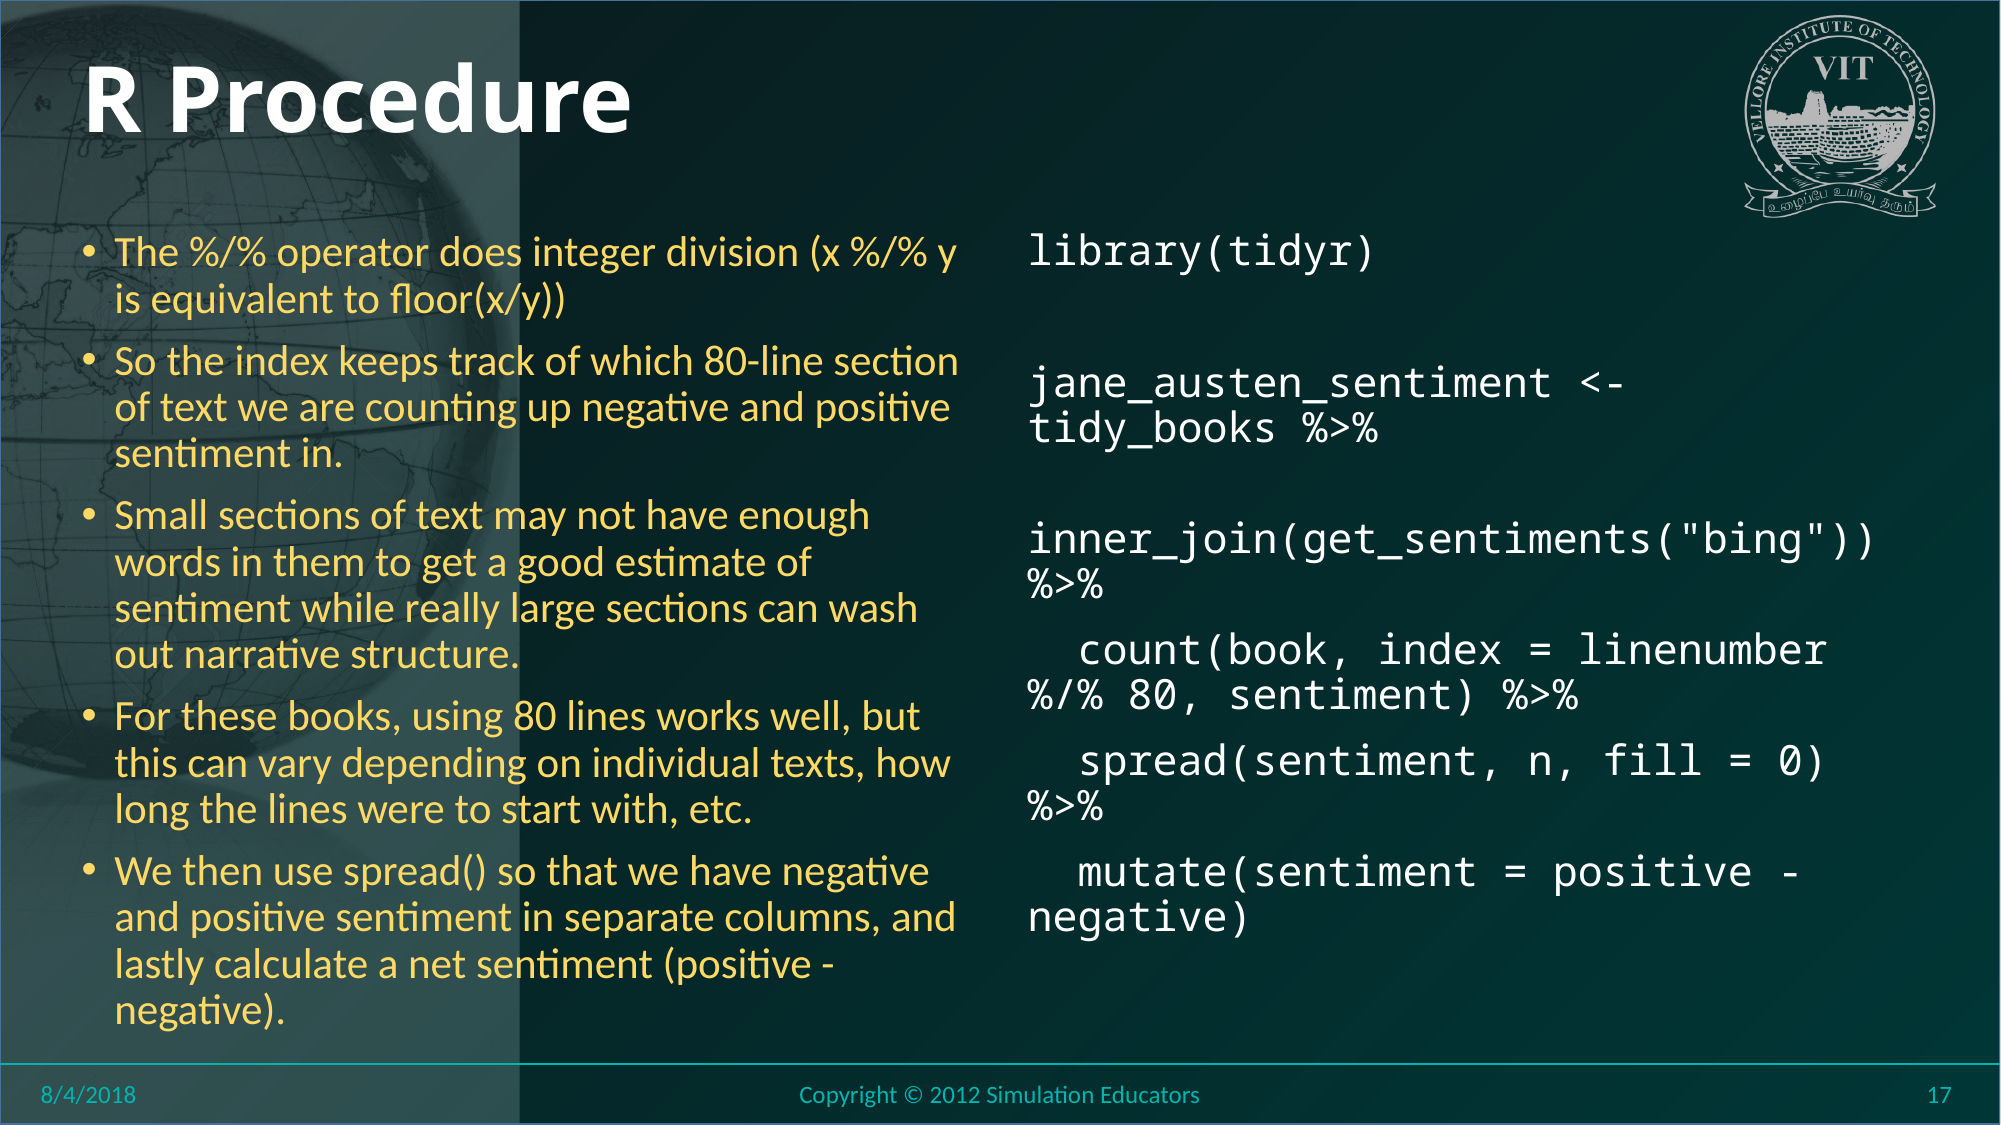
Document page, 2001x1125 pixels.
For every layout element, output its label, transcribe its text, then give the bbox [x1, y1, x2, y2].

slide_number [25, 1064, 476, 1124]
list library(tidyr) jane_austen_sentiment <- tidy_books %>% inner_join(get_sentiments("bing")) %>% count(book, index = linenumber %/% 80, sentiment) %>% spread(sentiment, n, fill = 0) %>% mutate(sentiment = positive - negative) [1012, 222, 1910, 1050]
footer Copyright © 2012 Simulation Educators [662, 1064, 1338, 1124]
list The %/% operator does integer division (x %/% y is equivalent to floor(x/y)) So the index keeps track of which 80-line section of text we are counting up negative and positive sentiment in. Small sections of text may not have enough words in them to get a good estimate of sentiment while really large sections can wash out narrative structure. For these books, using 80 lines works well, but this can vary depending on individual texts, how long the lines were to start with, etc. We then use spread() so that we have negative and positive sentiment in separate columns, and lastly calculate a net sentiment (positive - negative). [66, 222, 988, 1050]
slide_number 17 [1517, 1064, 1968, 1124]
title R Procedure [66, 1, 1716, 204]
